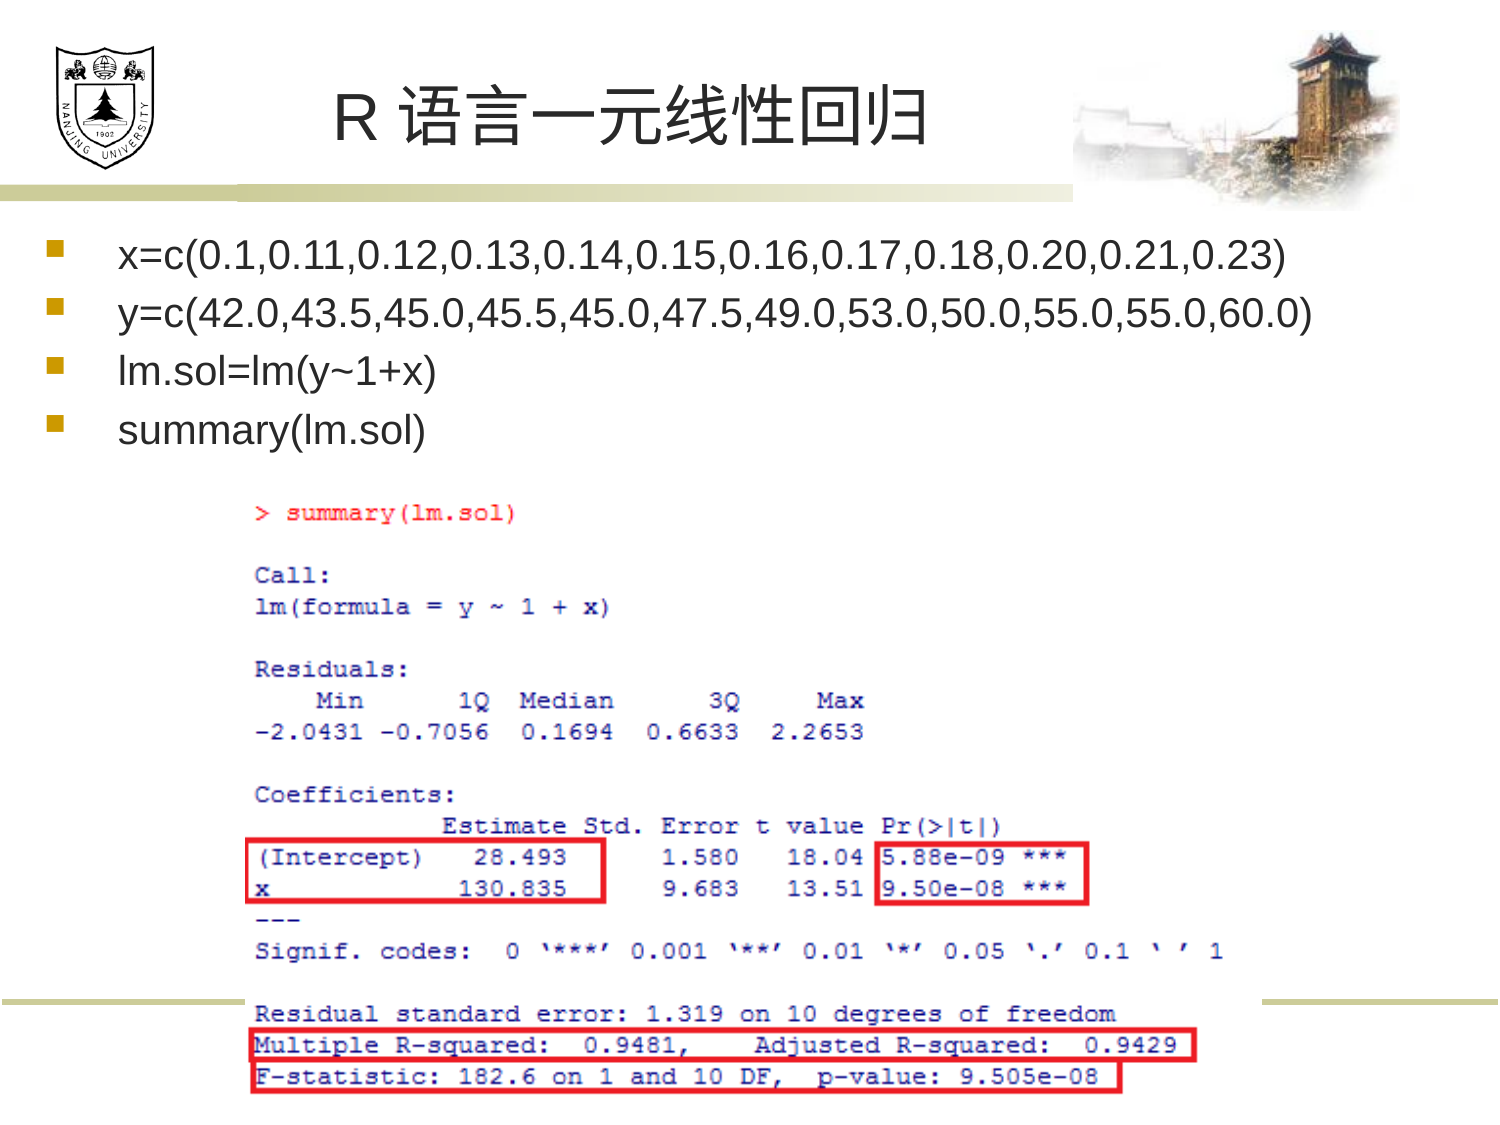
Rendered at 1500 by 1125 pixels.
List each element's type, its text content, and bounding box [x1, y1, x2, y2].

list x=c(0.1,0.11,0.12,0.13,0.14,0.15,0.16,0.17,0.18,0.20,0.21,0.23) y=c(42.0,43.5,45.0,45.5,45.0,47.5,49.0,53.0,50.0,55.0,55.0,60.0) lm.sol=lm(y~1+x) summary(lm.sol) [29, 220, 1471, 965]
picture [50, 42, 160, 173]
picture [1073, 30, 1400, 211]
title R语言一元线性回归 [171, 66, 1093, 161]
picture [2, 503, 1498, 1106]
